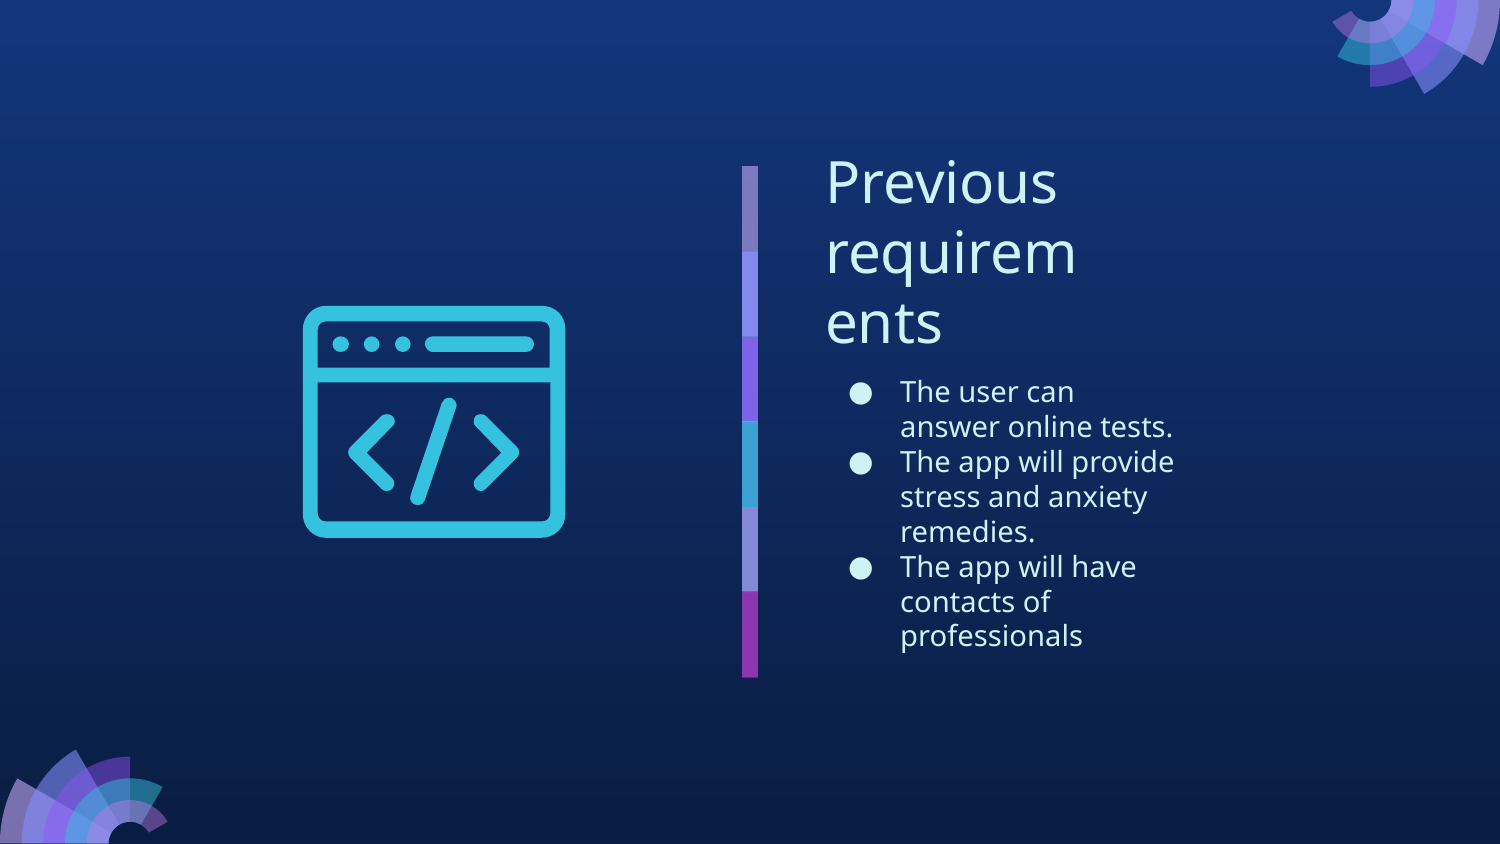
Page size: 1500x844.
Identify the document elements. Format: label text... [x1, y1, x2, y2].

title Previous requirements [810, 211, 1123, 358]
list The user can answer online tests. The app will provide stress and anxiety remedies. The app will have contacts of professionals [810, 358, 1194, 654]
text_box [302, 305, 566, 539]
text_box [1331, 0, 1500, 95]
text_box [0, 749, 168, 844]
